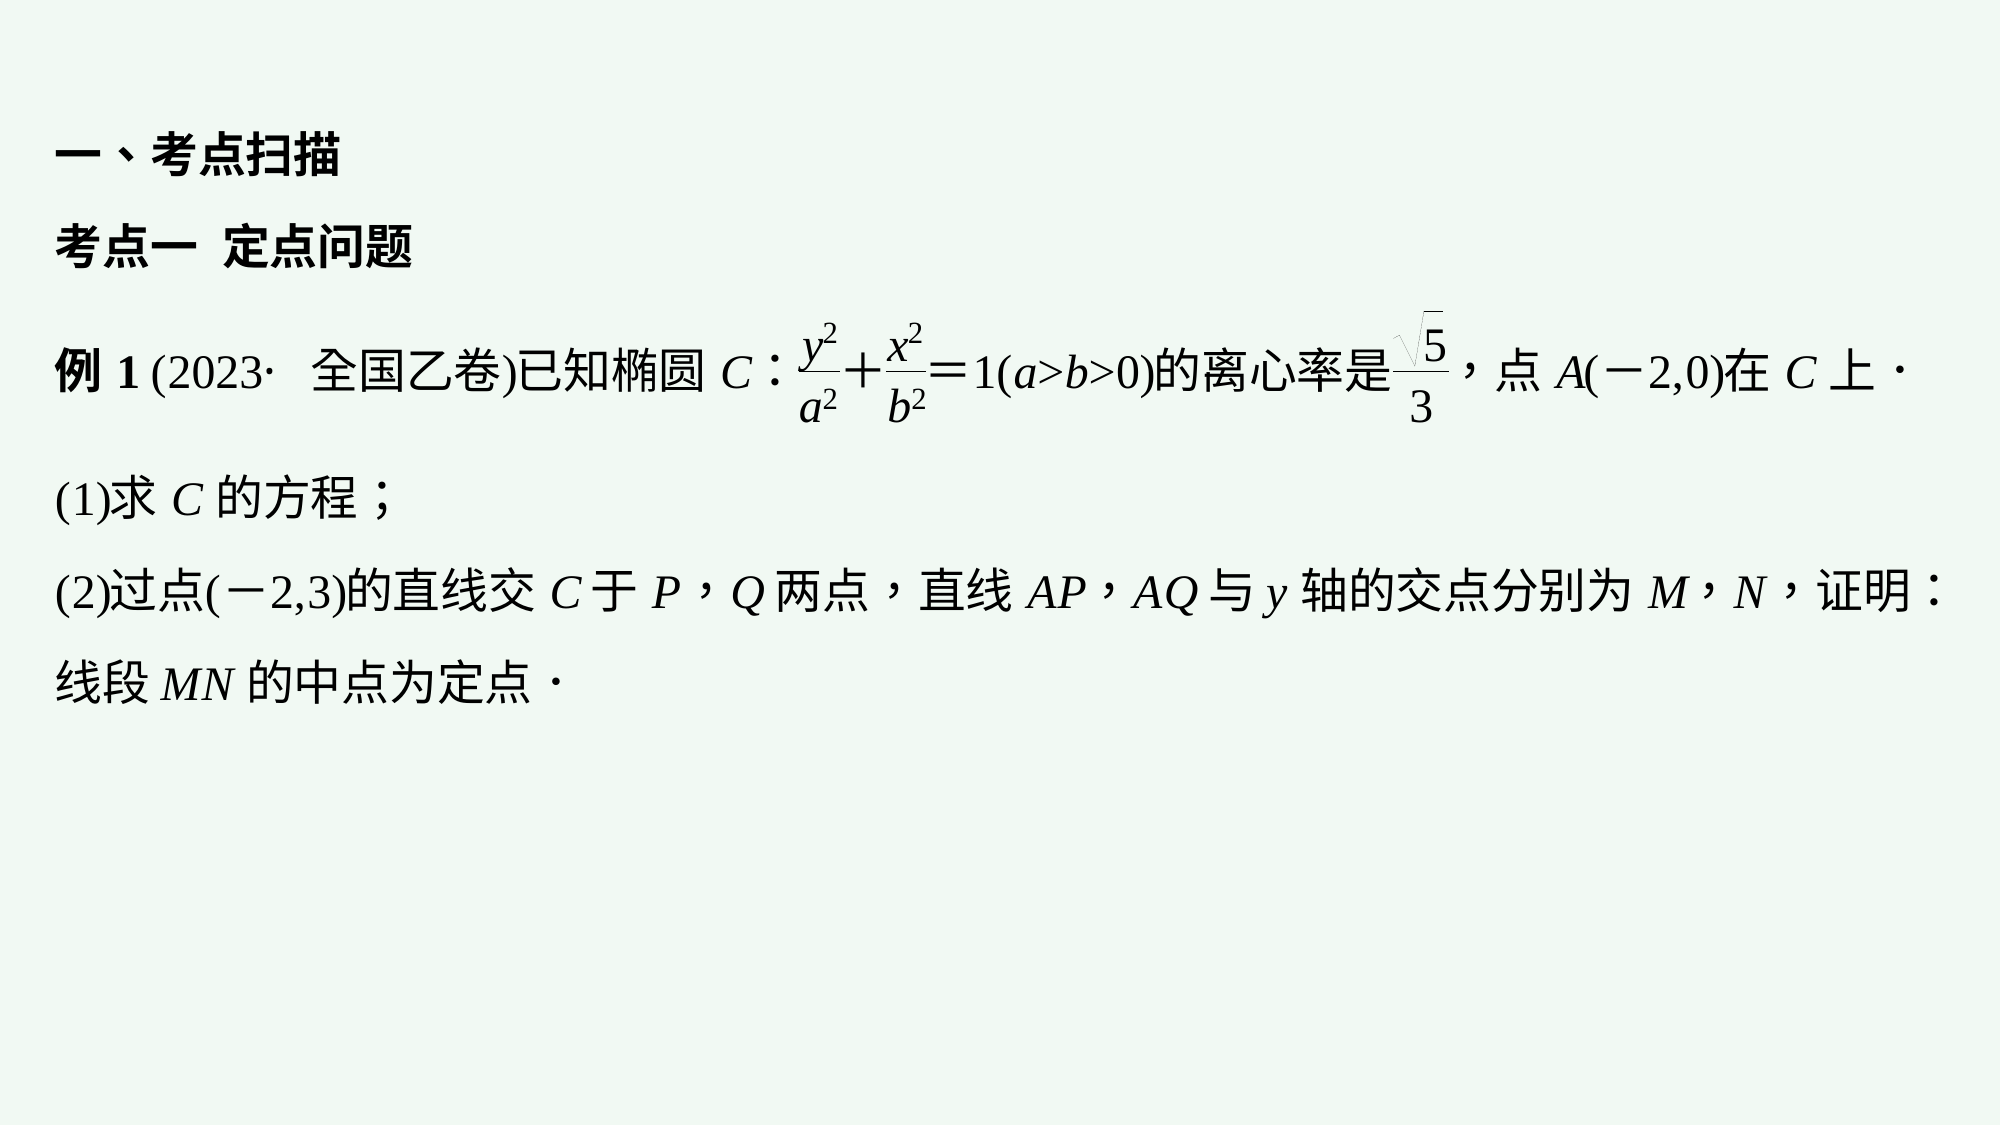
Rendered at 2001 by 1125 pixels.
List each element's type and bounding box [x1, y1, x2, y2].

text_box [54, 124, 1946, 821]
